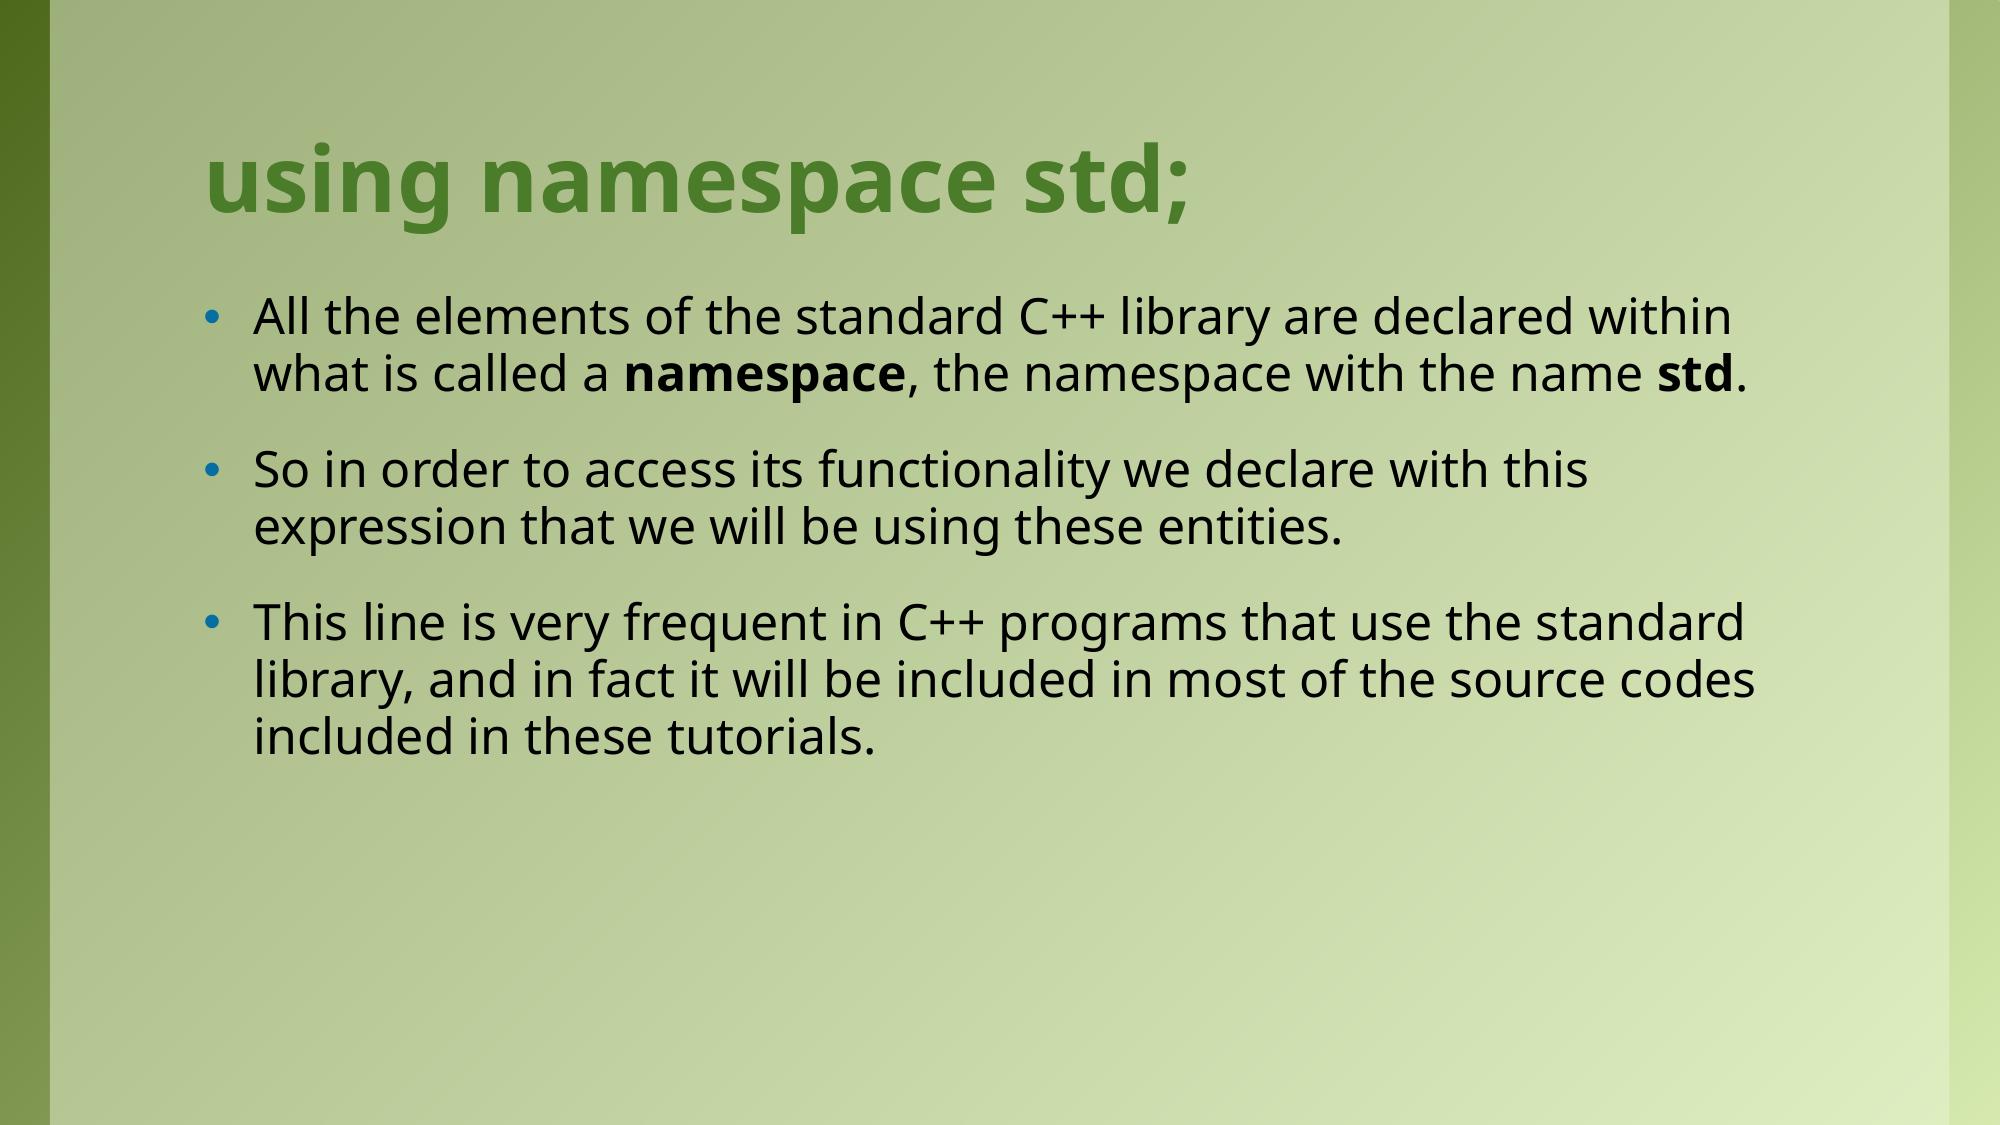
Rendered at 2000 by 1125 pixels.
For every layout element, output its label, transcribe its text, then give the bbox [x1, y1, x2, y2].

title using namespace std; [183, 12, 1850, 242]
list All the elements of the standard C++ library are declared within what is called a namespace, the namespace with the name std. So in order to access its functionality we declare with this expression that we will be using these entities. This line is very frequent in C++ programs that use the standard library, and in fact it will be included in most of the source codes included in these tutorials. [183, 279, 1850, 1013]
